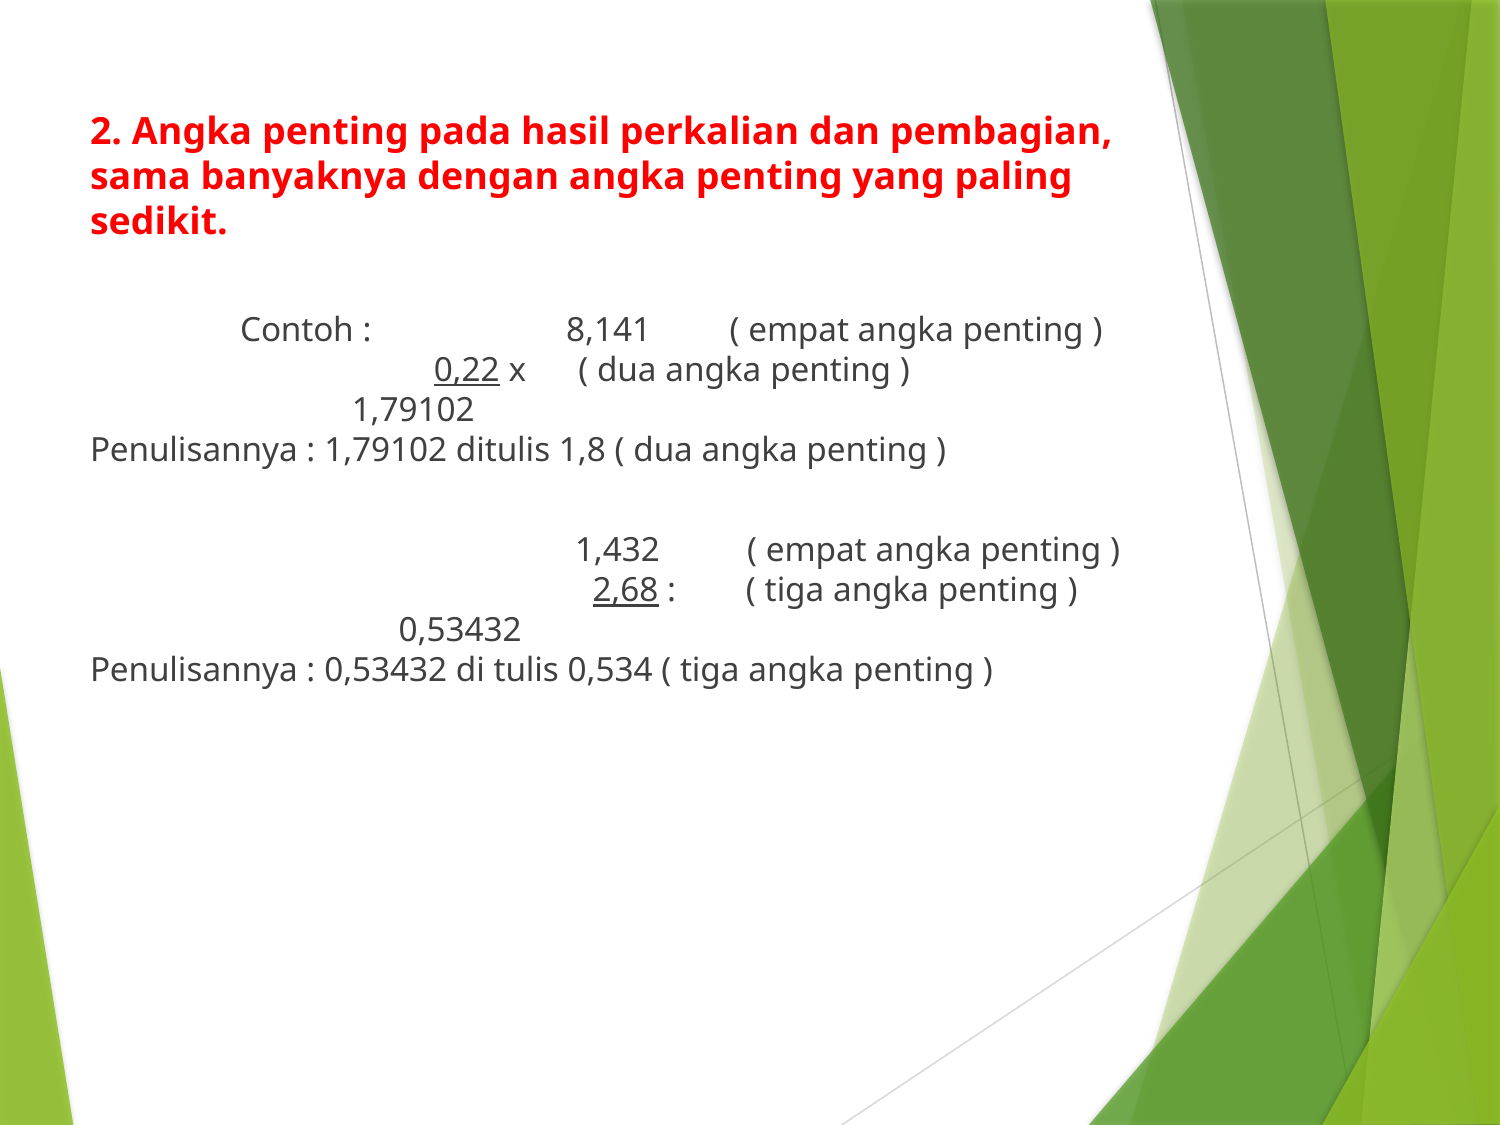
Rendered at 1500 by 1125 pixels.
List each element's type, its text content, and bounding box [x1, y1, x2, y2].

list 2. Angka penting pada hasil perkalian dan pembagian, sama banyaknya dengan angka penting yang paling sedikit. Contoh : 8,141 ( empat angka penting ) 0,22 x ( dua angka penting ) 1,79102 Penulisannya : 1,79102 ditulis 1,8 ( dua angka penting ) 1,432 ( empat angka penting ) 2,68 : ( tiga angka penting ) 0,53432 Penulisannya : 0,53432 di tulis 0,534 ( tiga angka penting ) [75, 99, 1163, 1005]
